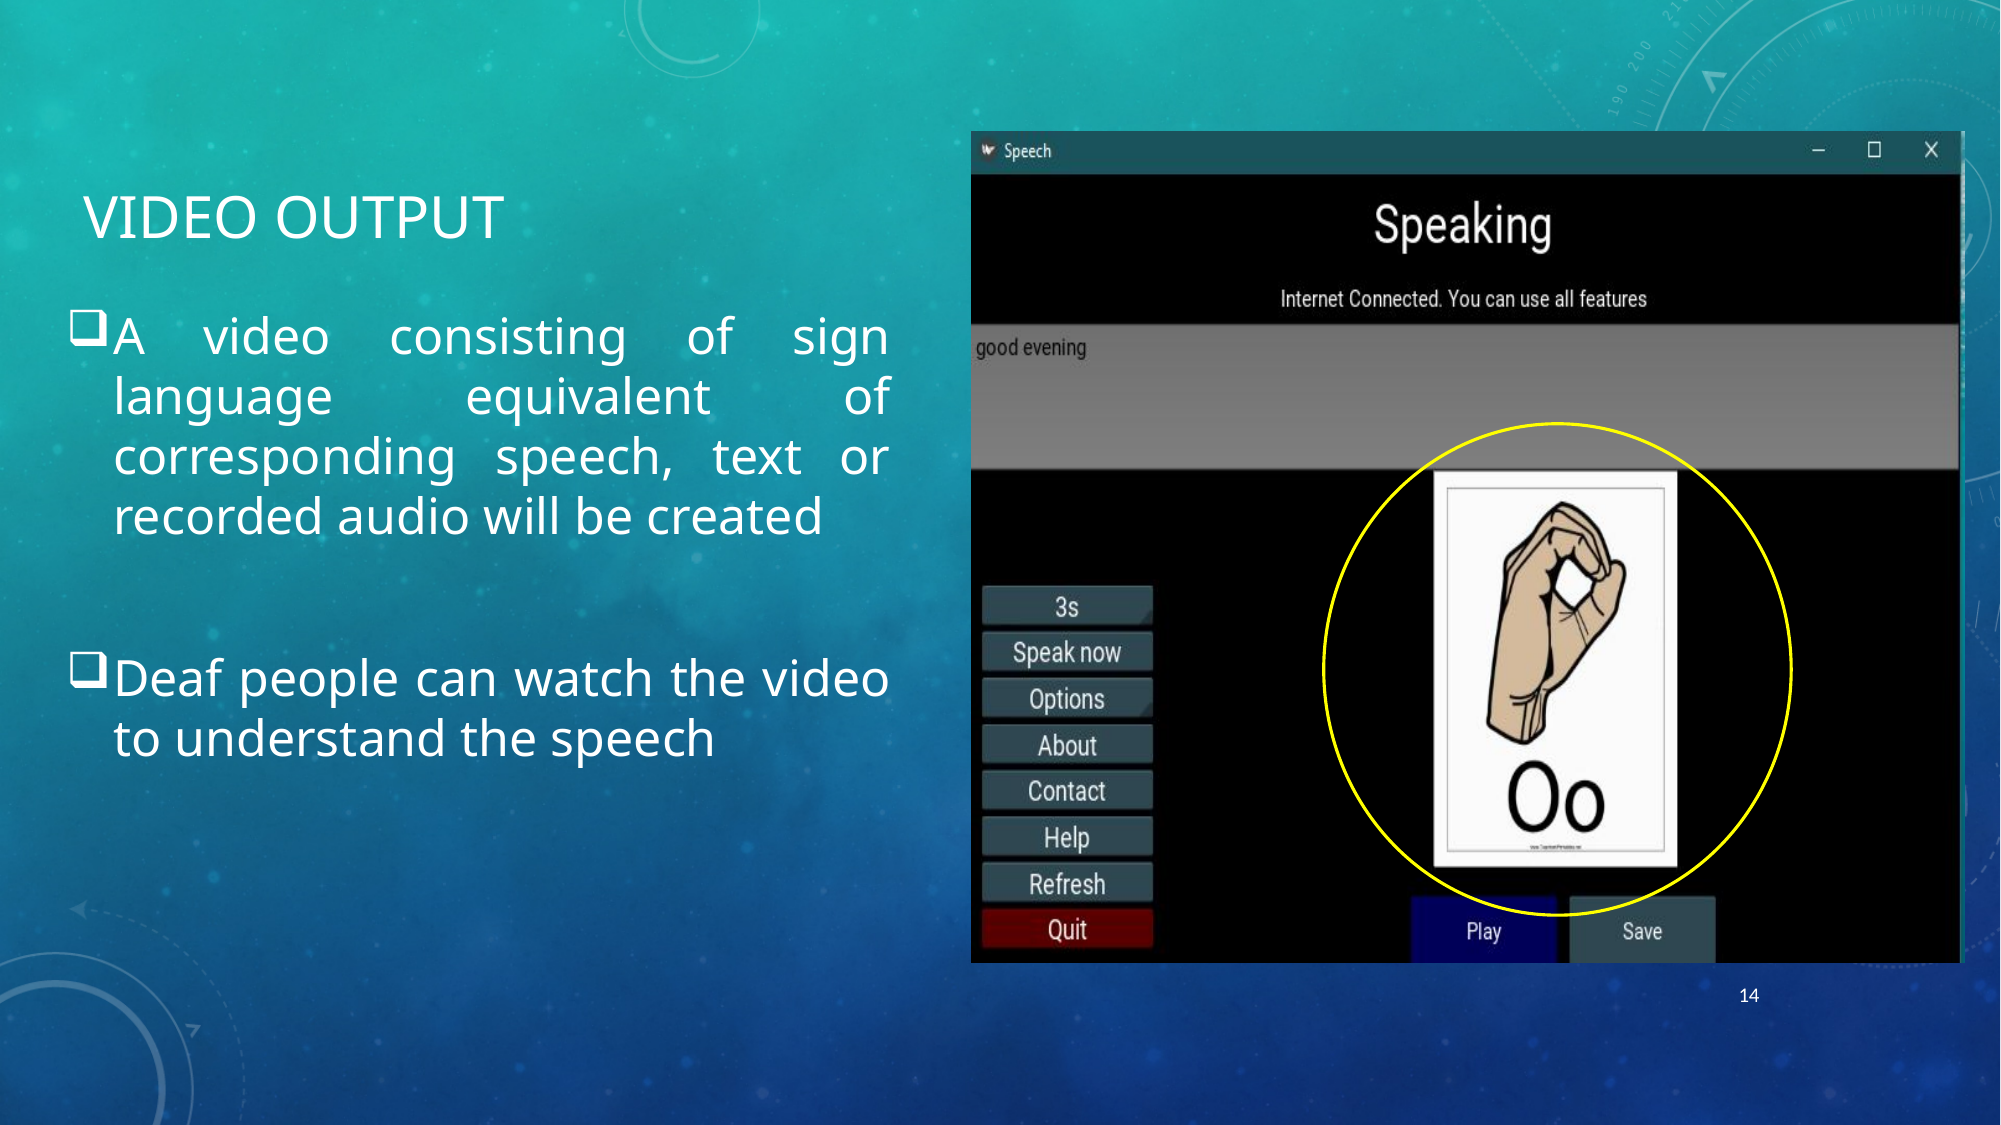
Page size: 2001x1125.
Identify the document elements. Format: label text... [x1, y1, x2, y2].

slide_number 14 [1684, 975, 1775, 1025]
picture [0, 0, 2001, 1125]
list A video consisting of sign language equivalent of corresponding speech, text or recorded audio will be created Deaf people can watch the video to understand the speech [51, 297, 907, 978]
title Video output [68, 32, 924, 258]
